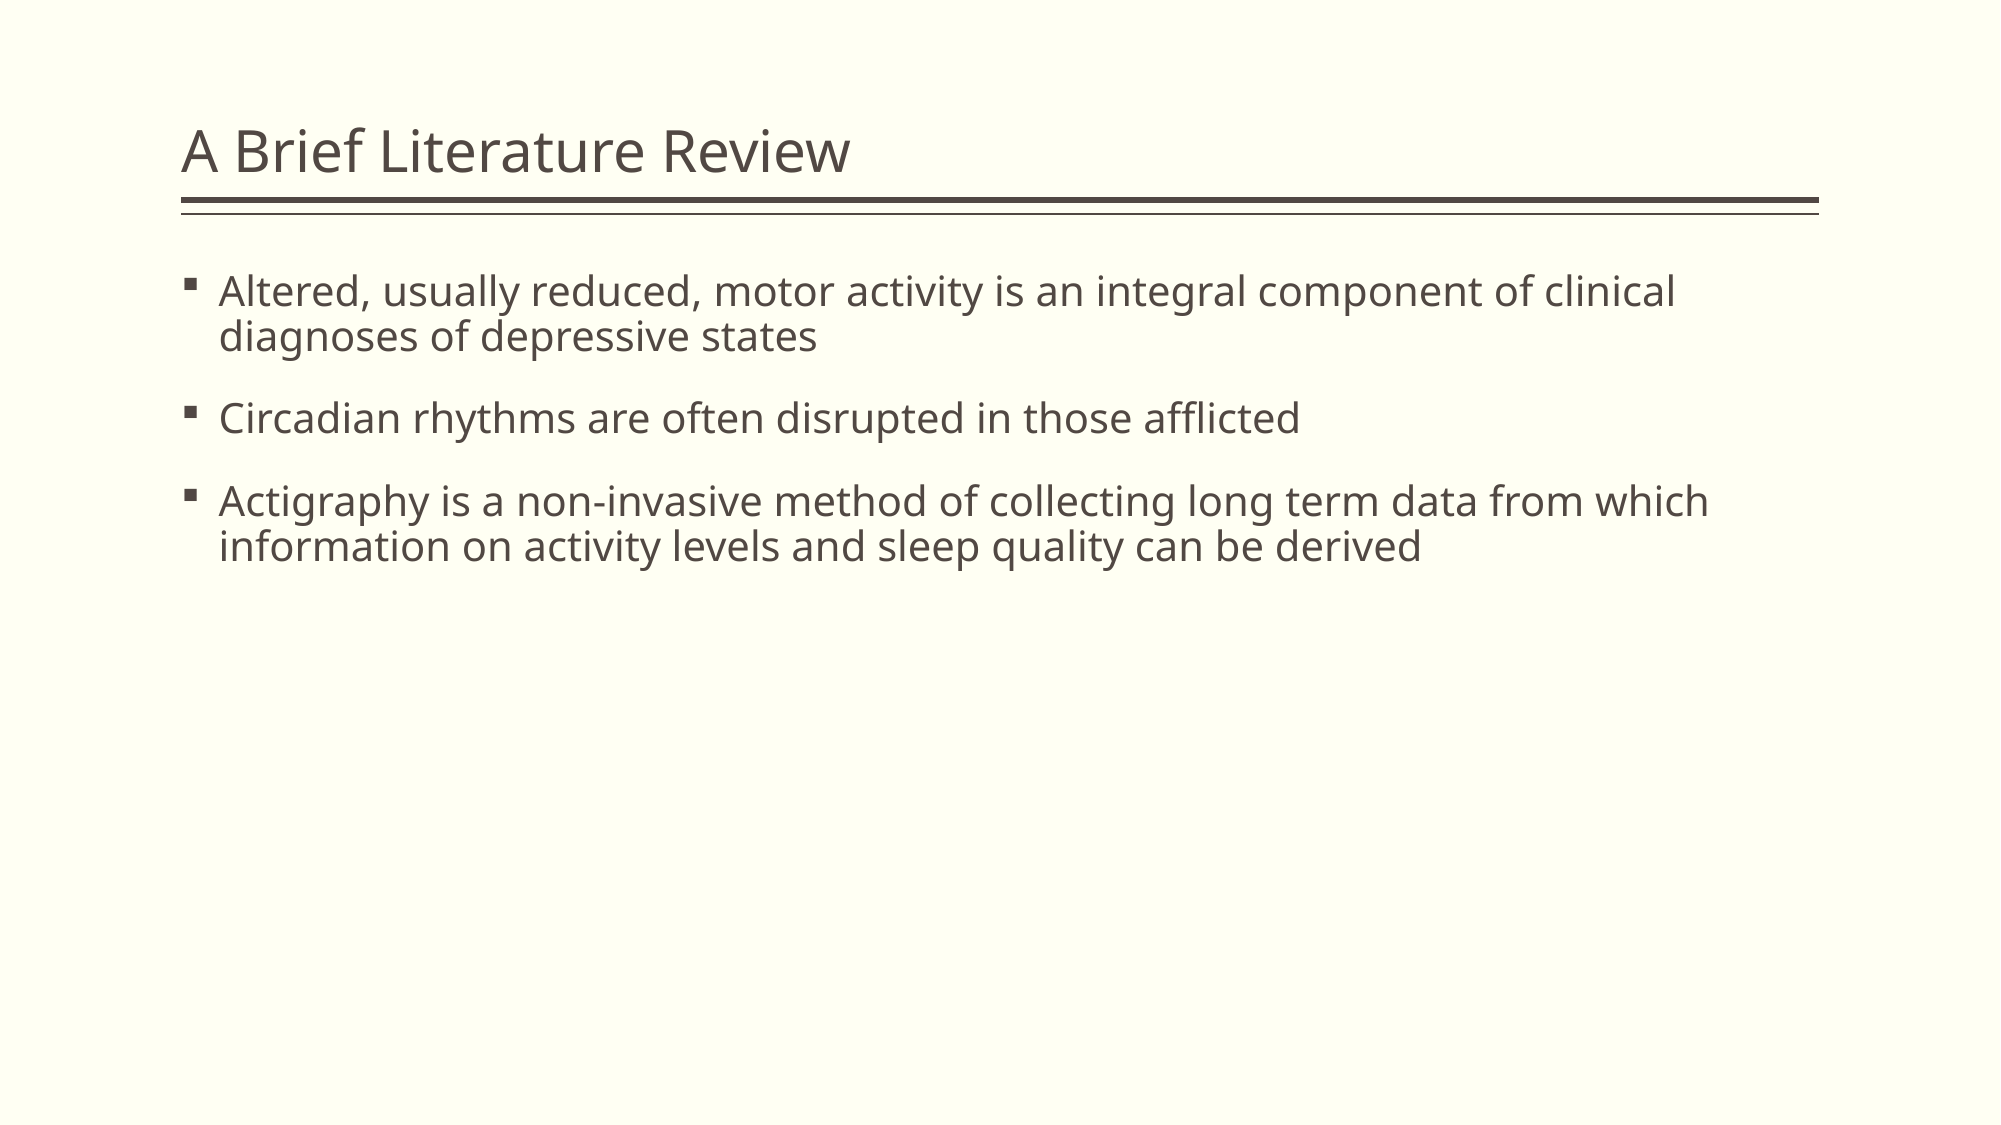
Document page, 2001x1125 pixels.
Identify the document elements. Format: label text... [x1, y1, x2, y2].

title A Brief Literature Review [181, 12, 1819, 193]
list Altered, usually reduced, motor activity is an integral component of clinical diagnoses of depressive states Circadian rhythms are often disrupted in those afflicted Actigraphy is a non-invasive method of collecting long term data from which information on activity levels and sleep quality can be derived [181, 262, 1819, 716]
